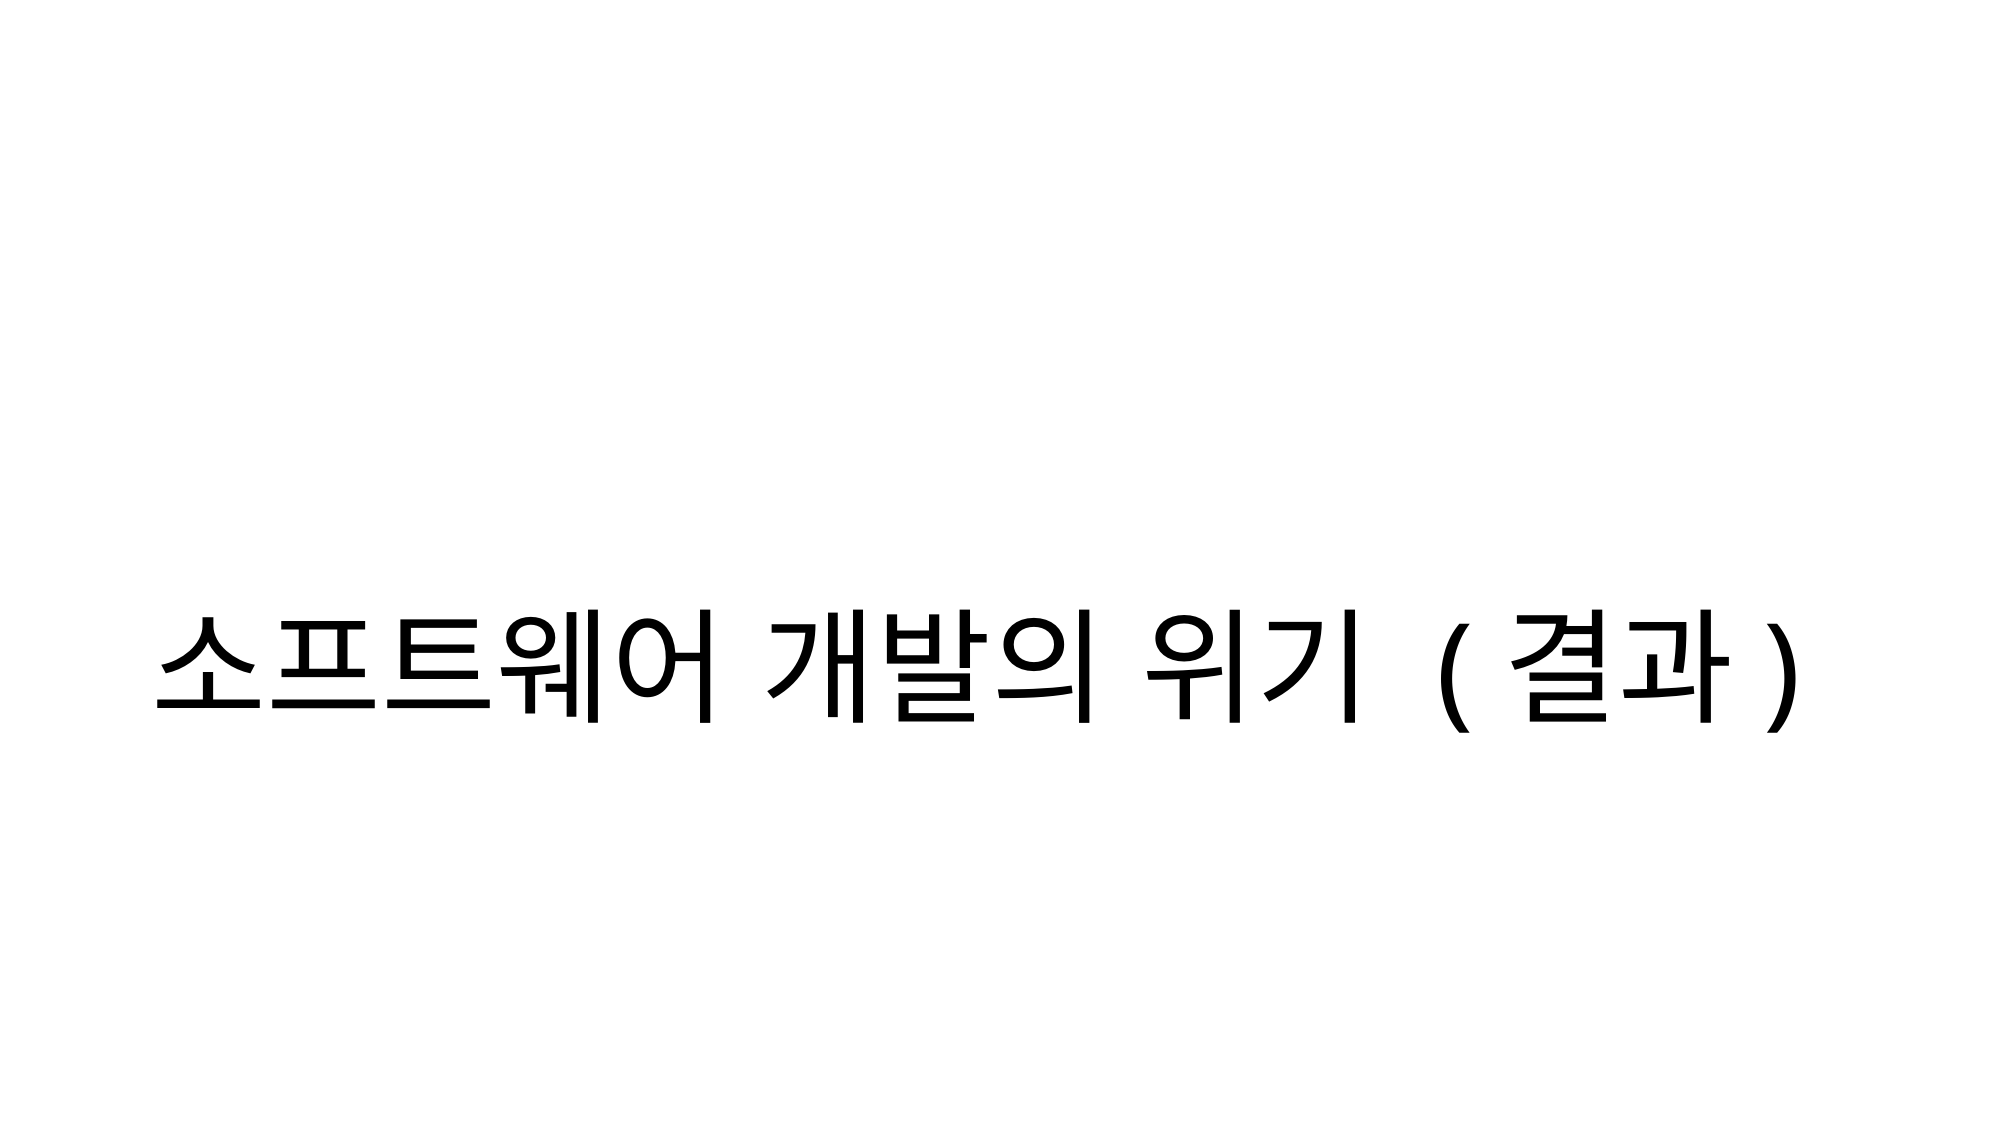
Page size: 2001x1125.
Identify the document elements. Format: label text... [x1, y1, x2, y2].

title 소프트웨어 개발의 위기 (결과) [136, 280, 1862, 749]
